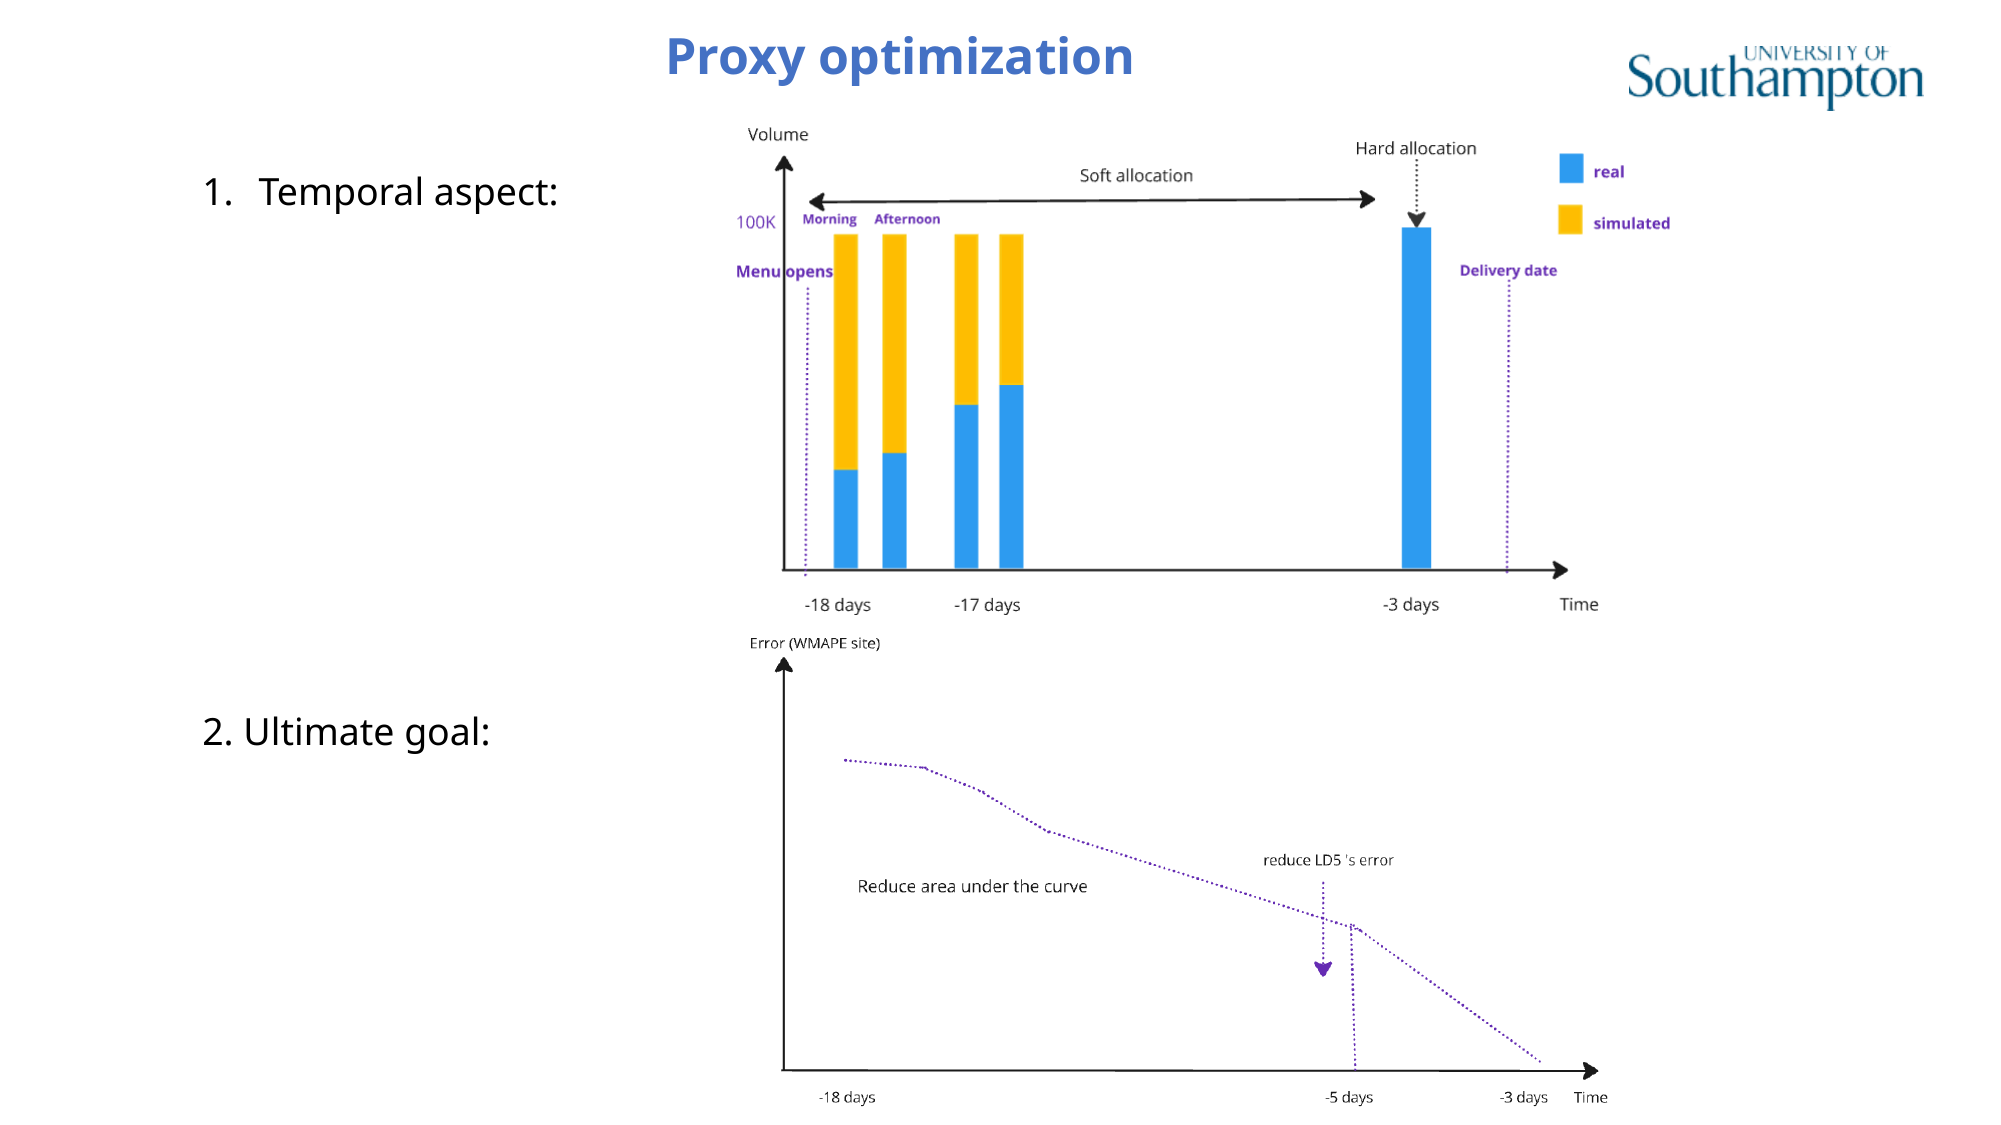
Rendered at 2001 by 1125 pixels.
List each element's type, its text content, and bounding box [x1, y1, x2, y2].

text_box Temporal aspect: 2. Ultimate goal: [187, 115, 605, 761]
picture [724, 115, 1680, 1118]
title Proxy optimization [663, 21, 1170, 213]
picture [1629, 46, 1924, 111]
